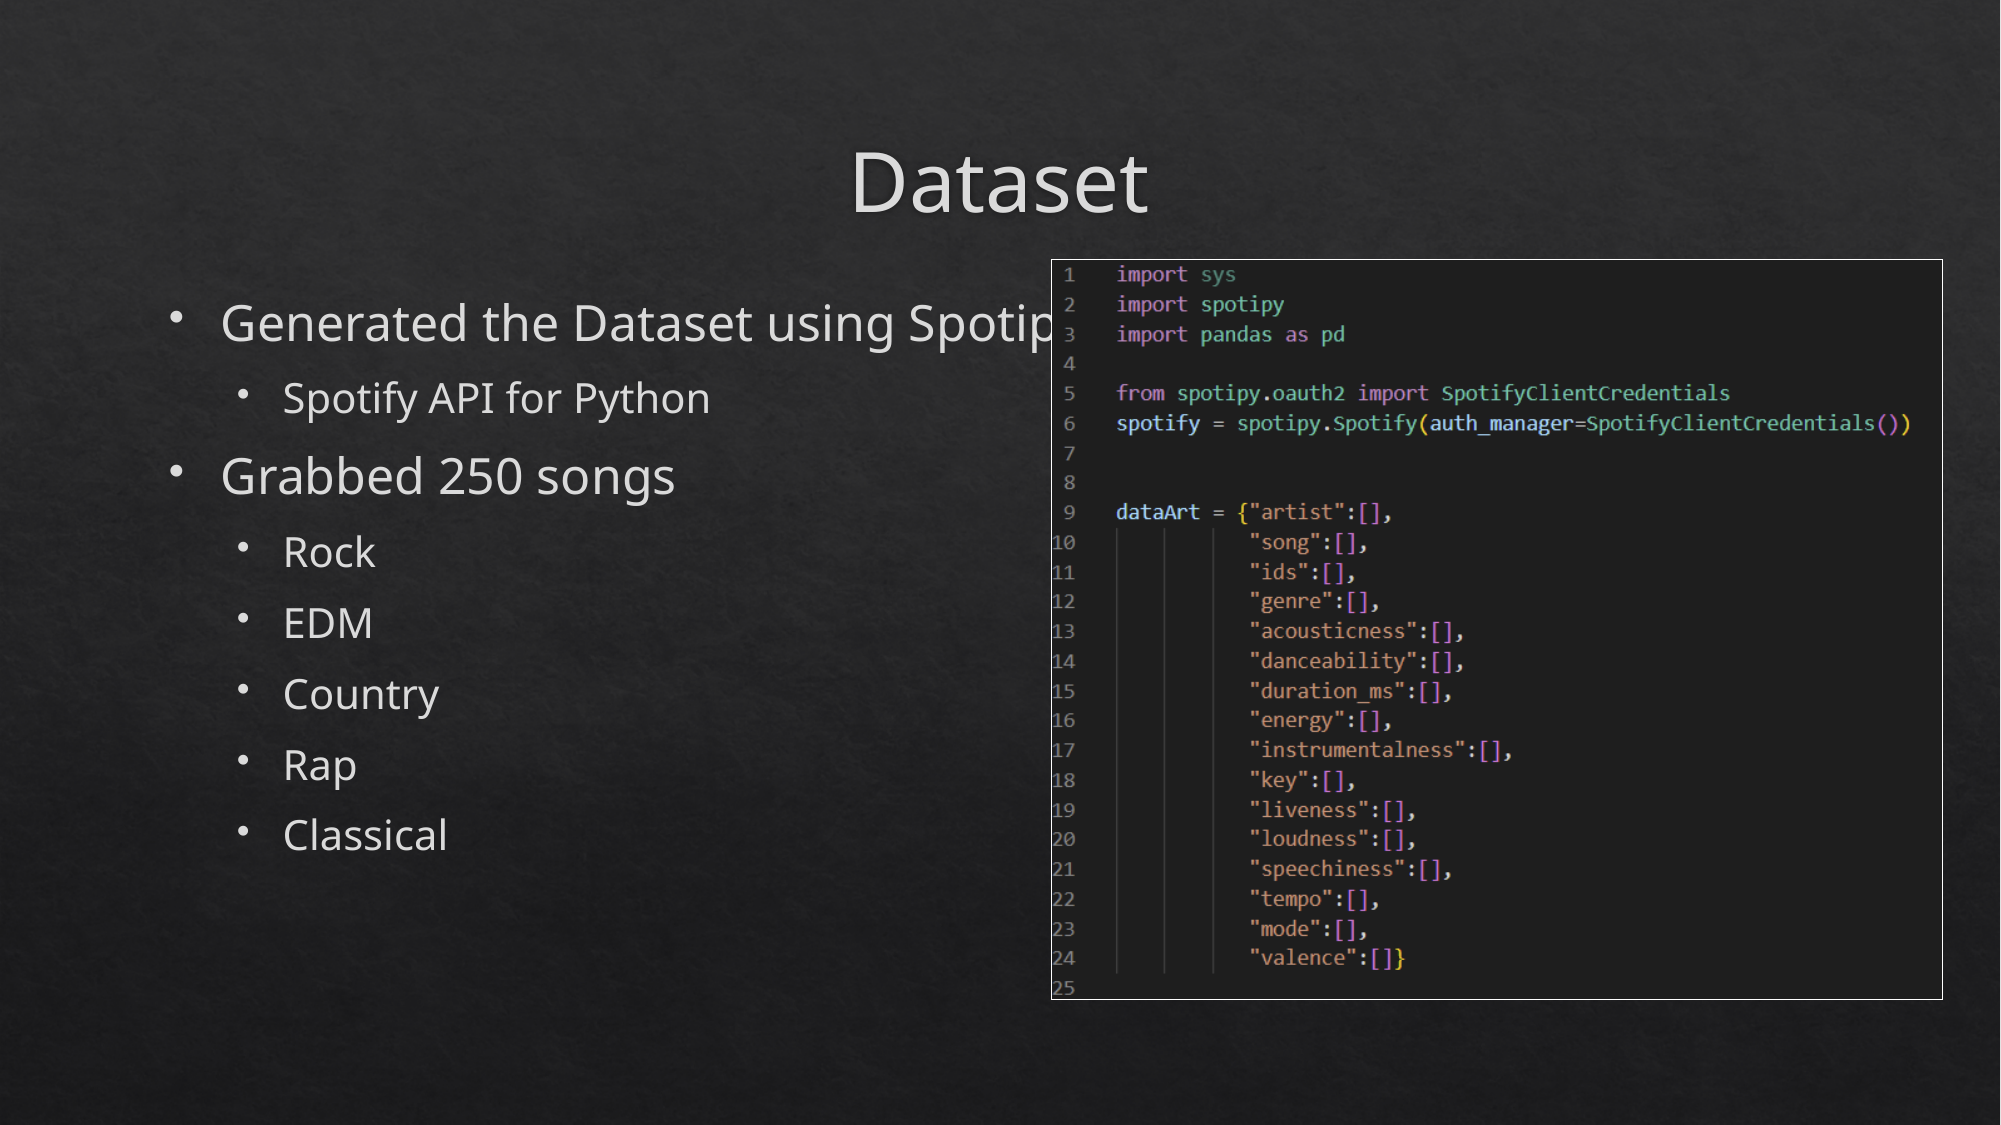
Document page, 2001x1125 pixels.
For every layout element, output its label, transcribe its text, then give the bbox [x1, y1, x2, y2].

picture [1051, 258, 1944, 1001]
title Dataset [149, 99, 1849, 260]
text_box Generated the Dataset using Spotipy Spotify API for Python Grabbed 250 songs Rock EDM Country Rap Classical [149, 284, 1043, 950]
